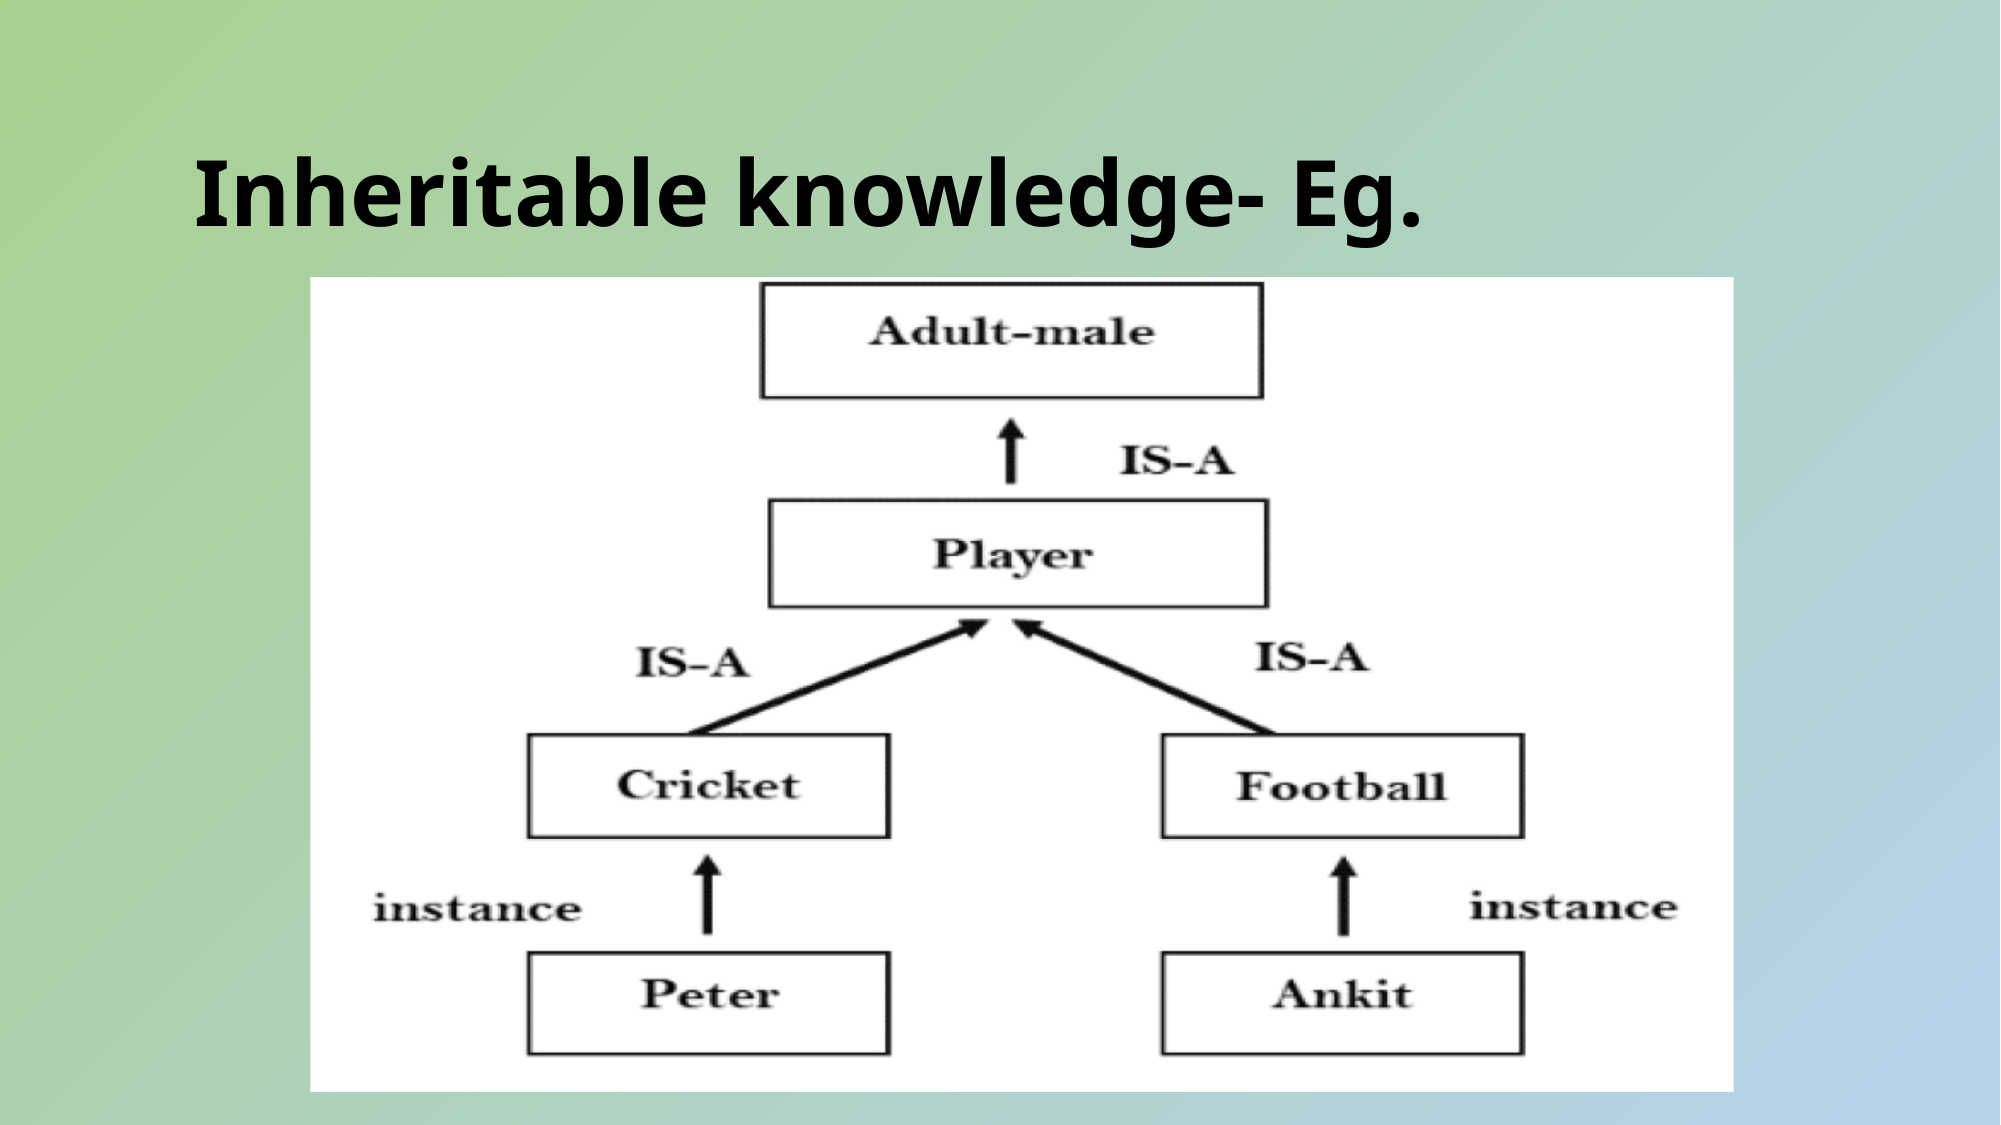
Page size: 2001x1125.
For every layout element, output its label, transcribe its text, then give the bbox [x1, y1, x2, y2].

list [310, 277, 1734, 1092]
title Inheritable knowledge- Eg. [179, 116, 1863, 278]
